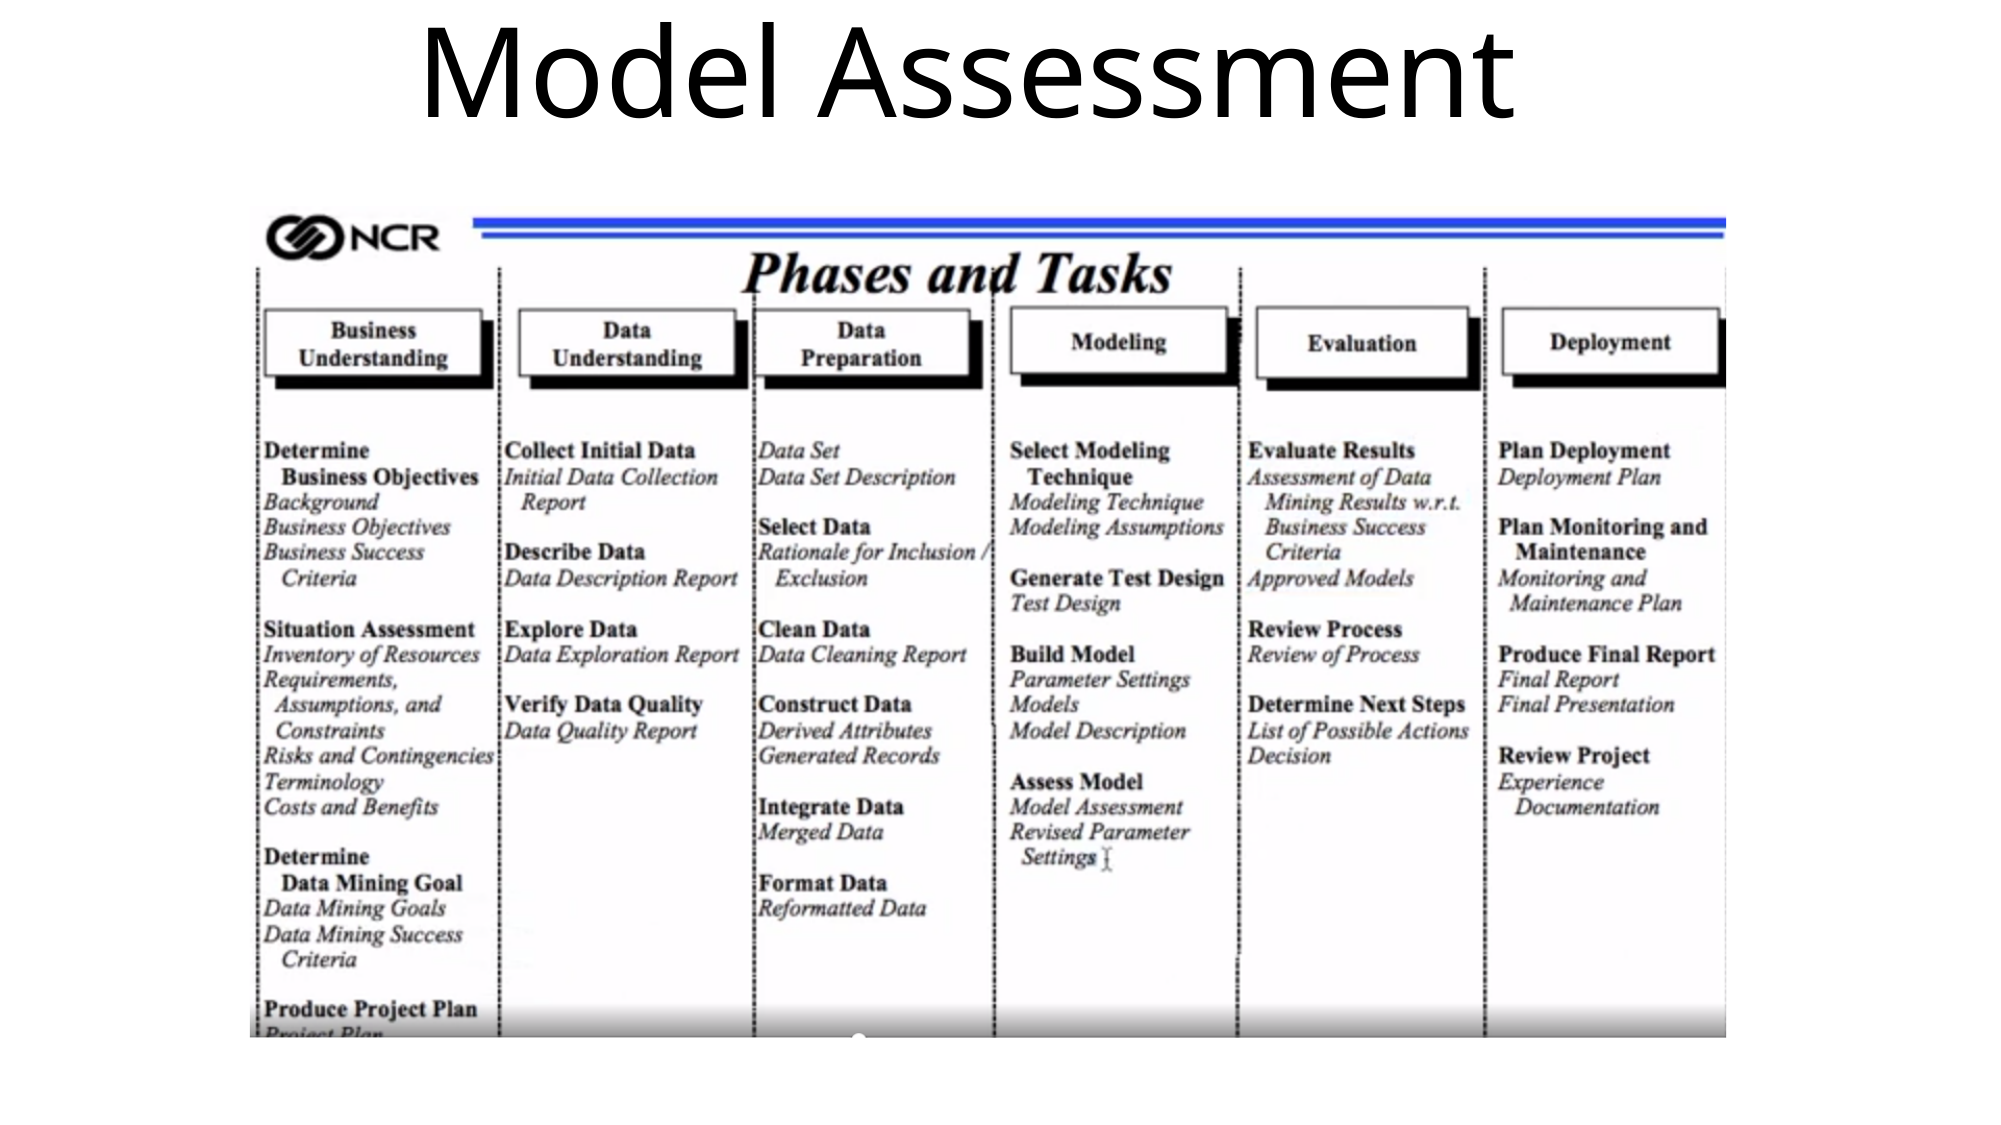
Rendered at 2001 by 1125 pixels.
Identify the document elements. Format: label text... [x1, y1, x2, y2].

picture [249, 206, 1727, 1038]
subtitle Model Assessment [208, 1, 1727, 163]
